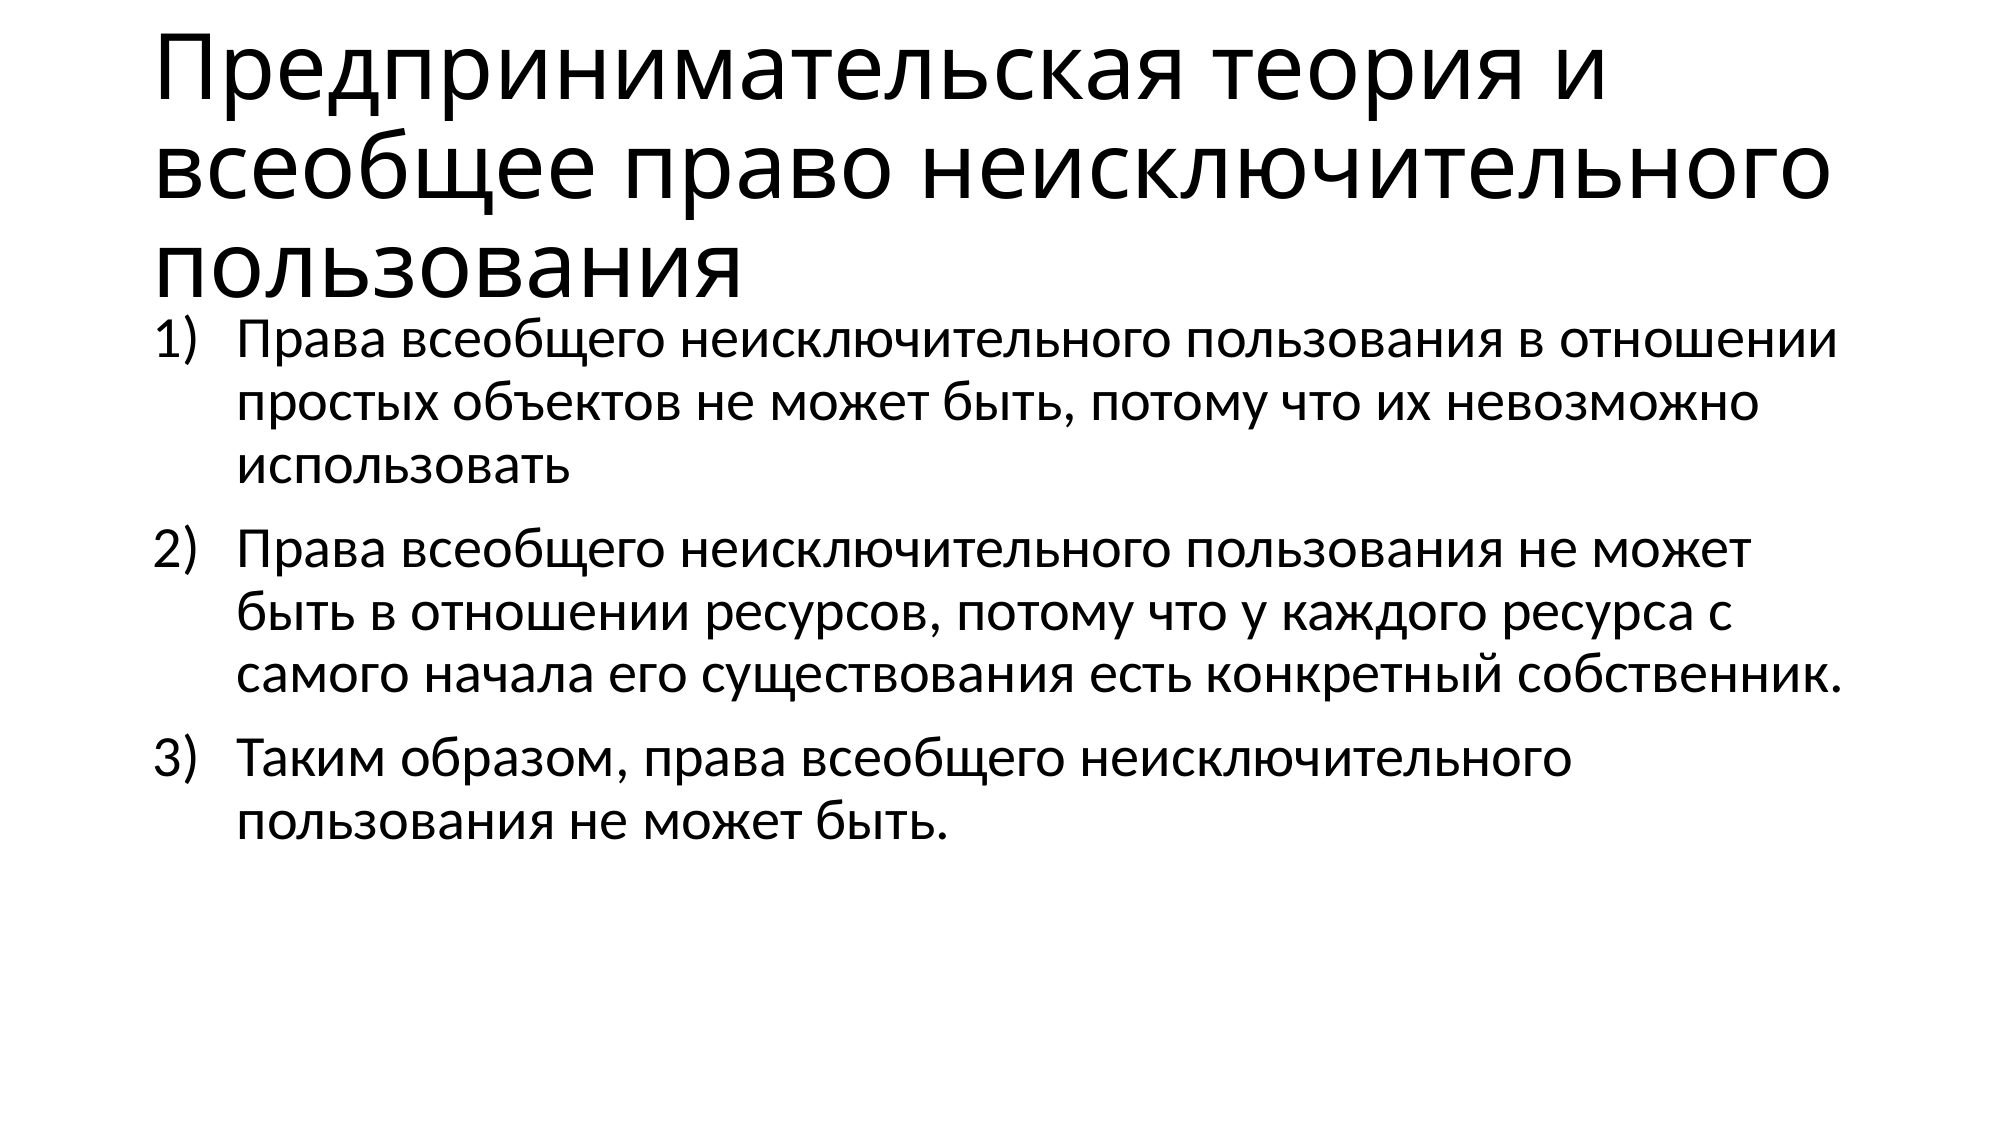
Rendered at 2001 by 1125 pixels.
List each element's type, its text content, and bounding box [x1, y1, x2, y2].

title Предпринимательская теория и всеобщее право неисключительного пользования [137, 59, 1863, 278]
list Права всеобщего неисключительного пользования в отношении простых объектов не может быть, потому что их невозможно использовать Права всеобщего неисключительного пользования не может быть в отношении ресурсов, потому что у каждого ресурса с самого начала его существования есть конкретный собственник. Таким образом, права всеобщего неисключительного пользования не может быть. [137, 299, 1863, 1014]
